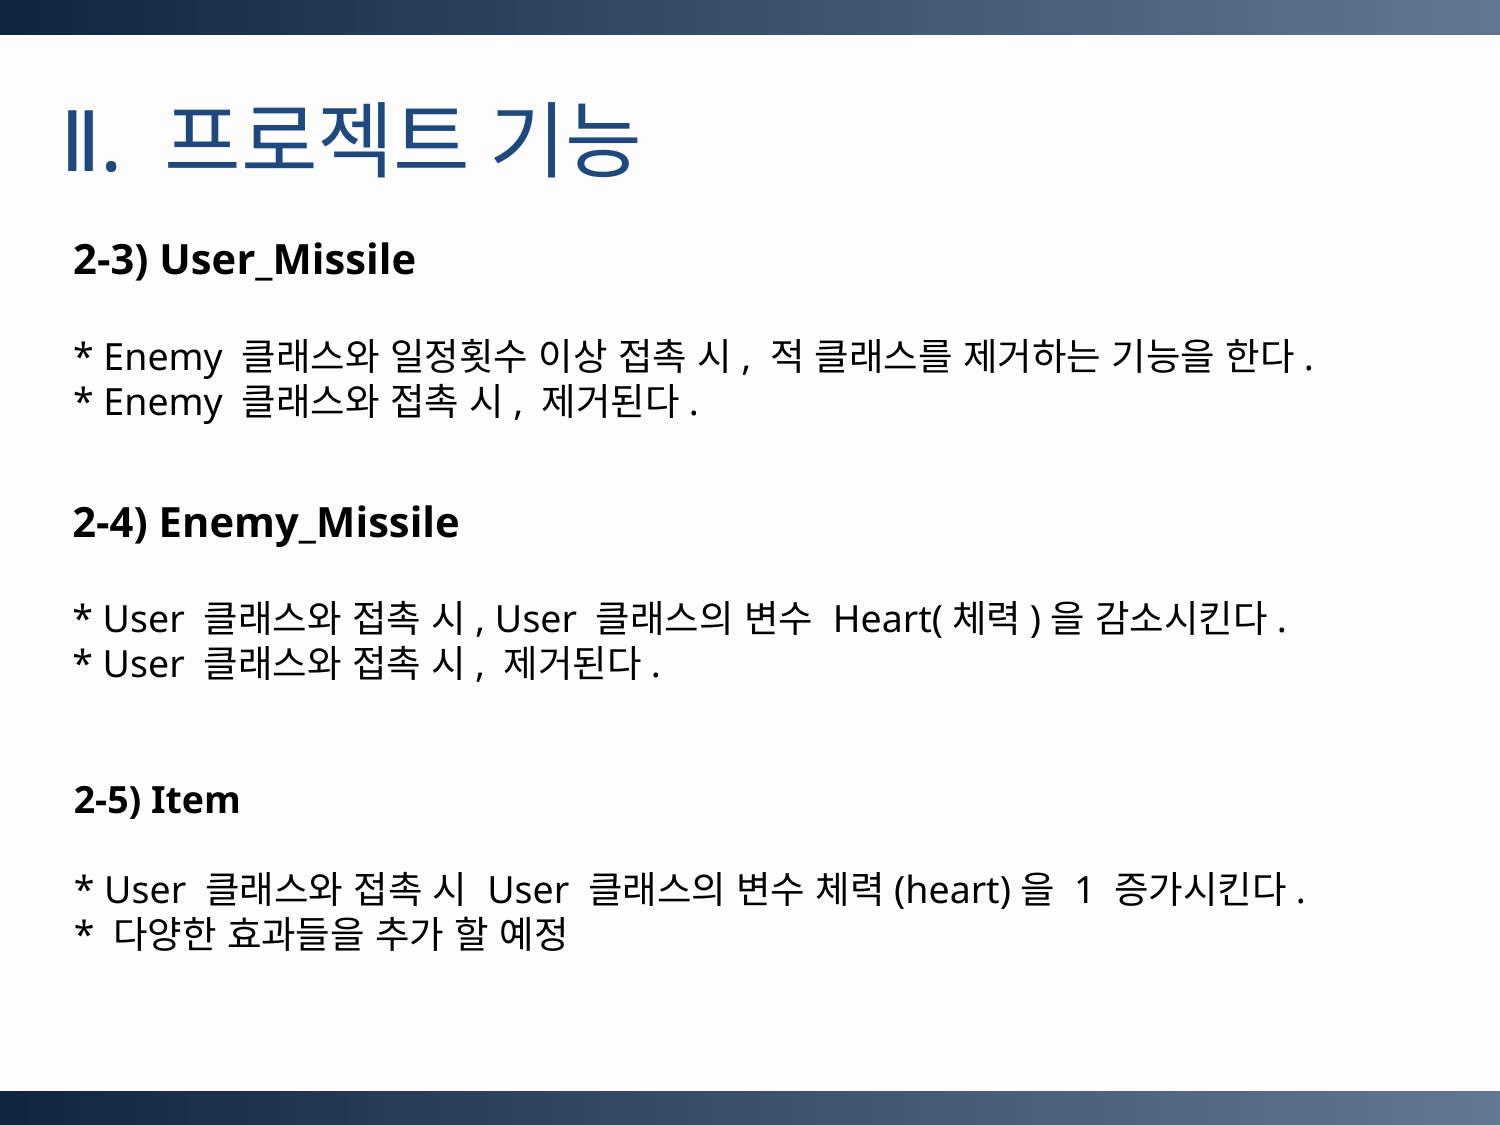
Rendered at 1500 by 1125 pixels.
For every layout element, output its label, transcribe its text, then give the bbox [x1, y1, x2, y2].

text_box 2-5) Item * User 클래스와 접촉 시 User 클래스의 변수 체력(heart)을 1 증가시킨다. * 다양한 효과들을 추가 할 예정 [58, 769, 1473, 1009]
text_box 2-4) Enemy_Missile * User 클래스와 접촉 시, User 클래스의 변수 Heart(체력)을 감소시킨다. * User 클래스와 접촉 시, 제거된다. [57, 488, 1445, 828]
text_box [0, 0, 1500, 37]
text_box 2-3) User_Missile * Enemy 클래스와 일정횟수 이상 접촉 시, 적 클래스를 제거하는 기능을 한다. * Enemy 클래스와 접촉 시, 제거된다. [58, 225, 1445, 488]
text_box Ⅱ. 프로젝트 기능 [44, 80, 658, 196]
text_box [0, 1089, 1500, 1125]
